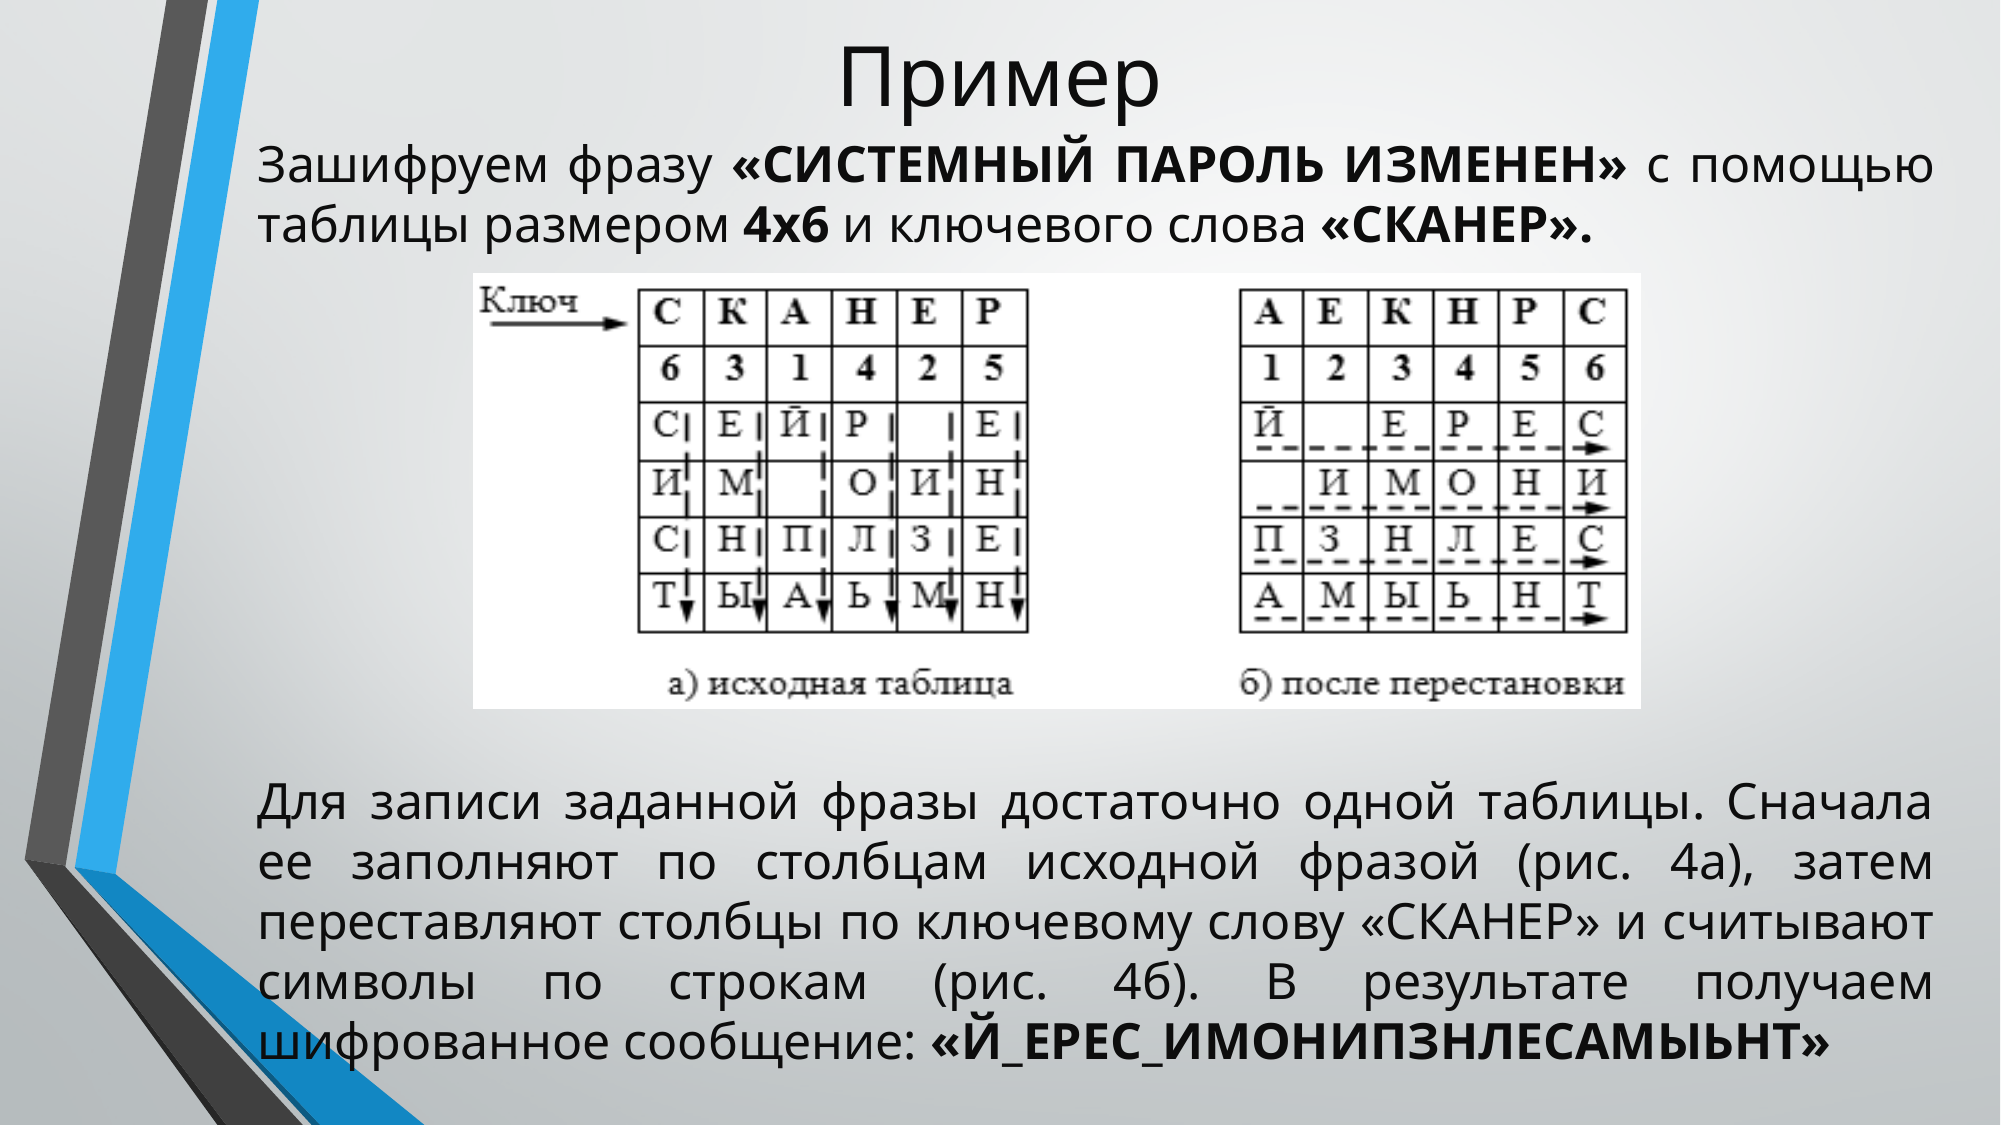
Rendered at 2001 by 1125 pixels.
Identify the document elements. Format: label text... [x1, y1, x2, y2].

title Пример [187, 0, 1813, 195]
list Зашифруем фразу «СИСТЕМНЫЙ ПАРОЛЬ ИЗМЕНЕН» с помощью таблицы размером 4х6 и ключевого слова «СКАНЕР». Для записи заданной фразы достаточно одной таблицы. Сначала ее заполняют по столбцам исходной фразой (рис. 4а), затем переставляют столбцы по ключевому слову «СКАНЕР» и считывают символы по строкам (рис. 4б). В результате получаем шифрованное сообщение: «Й_ЕРЕС_ИМОНИПЗНЛЕСАМЫЬНТ» [242, 124, 1950, 1125]
picture [472, 273, 1641, 709]
